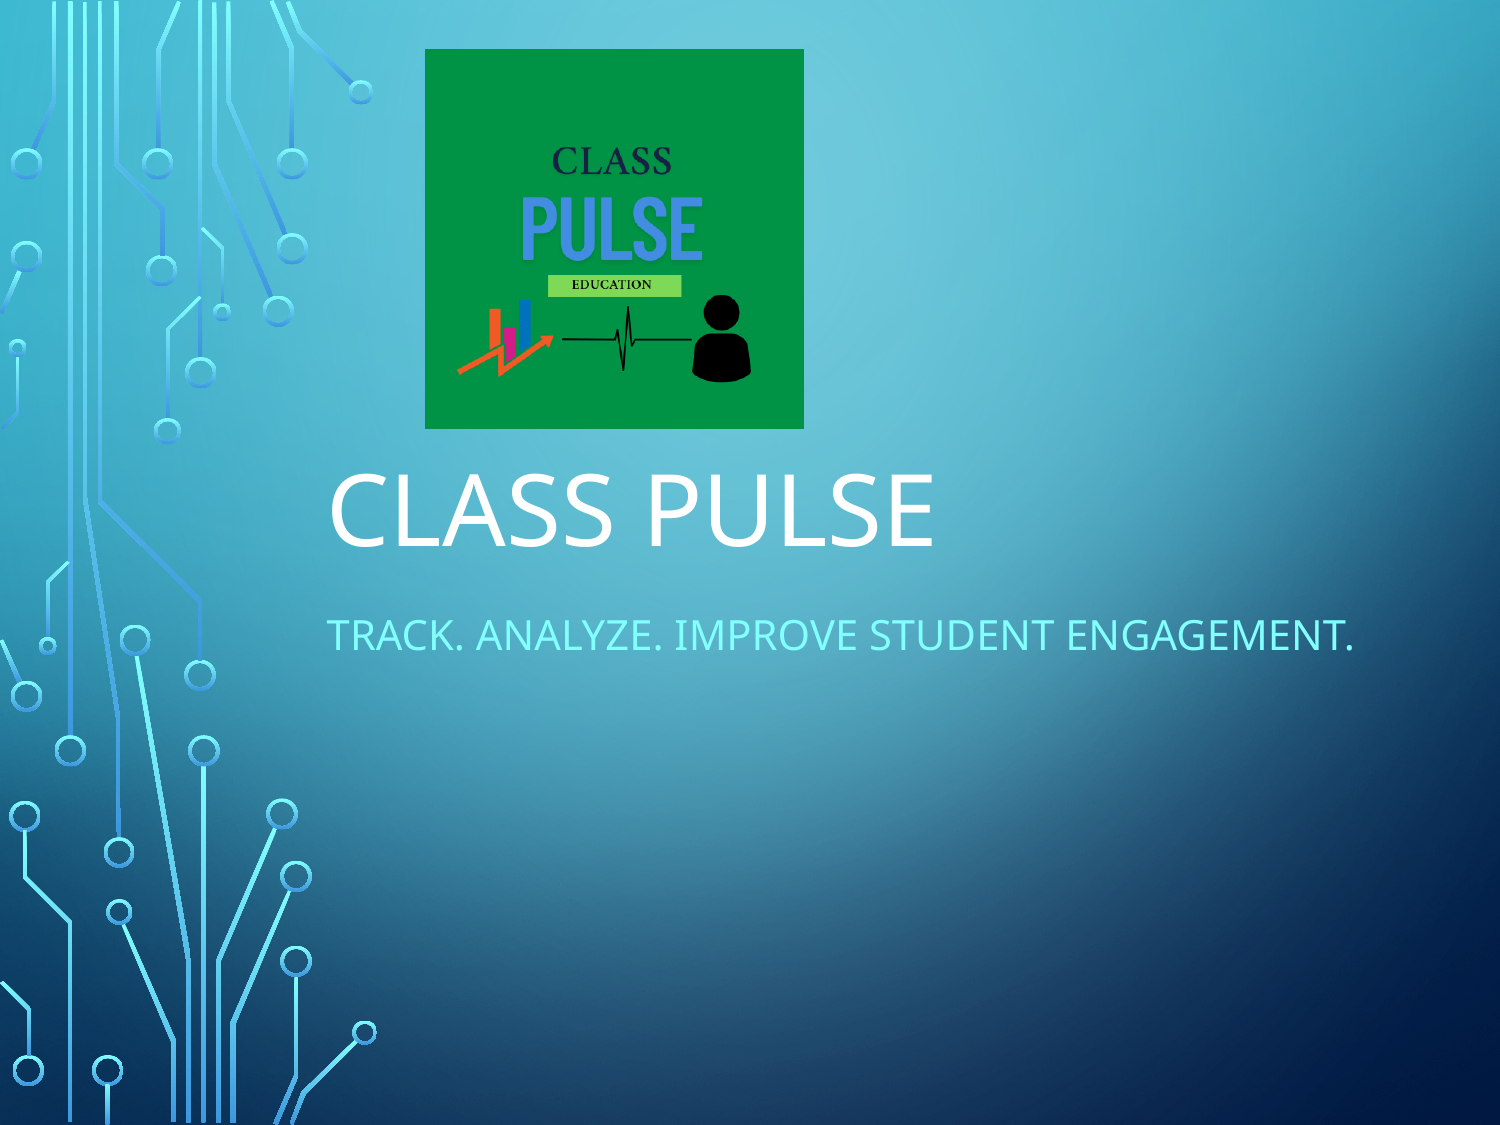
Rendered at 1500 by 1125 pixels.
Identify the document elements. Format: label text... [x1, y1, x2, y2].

subtitle Track. Analyze. Improve Student Engagement. [311, 590, 1394, 863]
picture [425, 49, 805, 429]
title Class Pulse [311, 184, 1394, 576]
